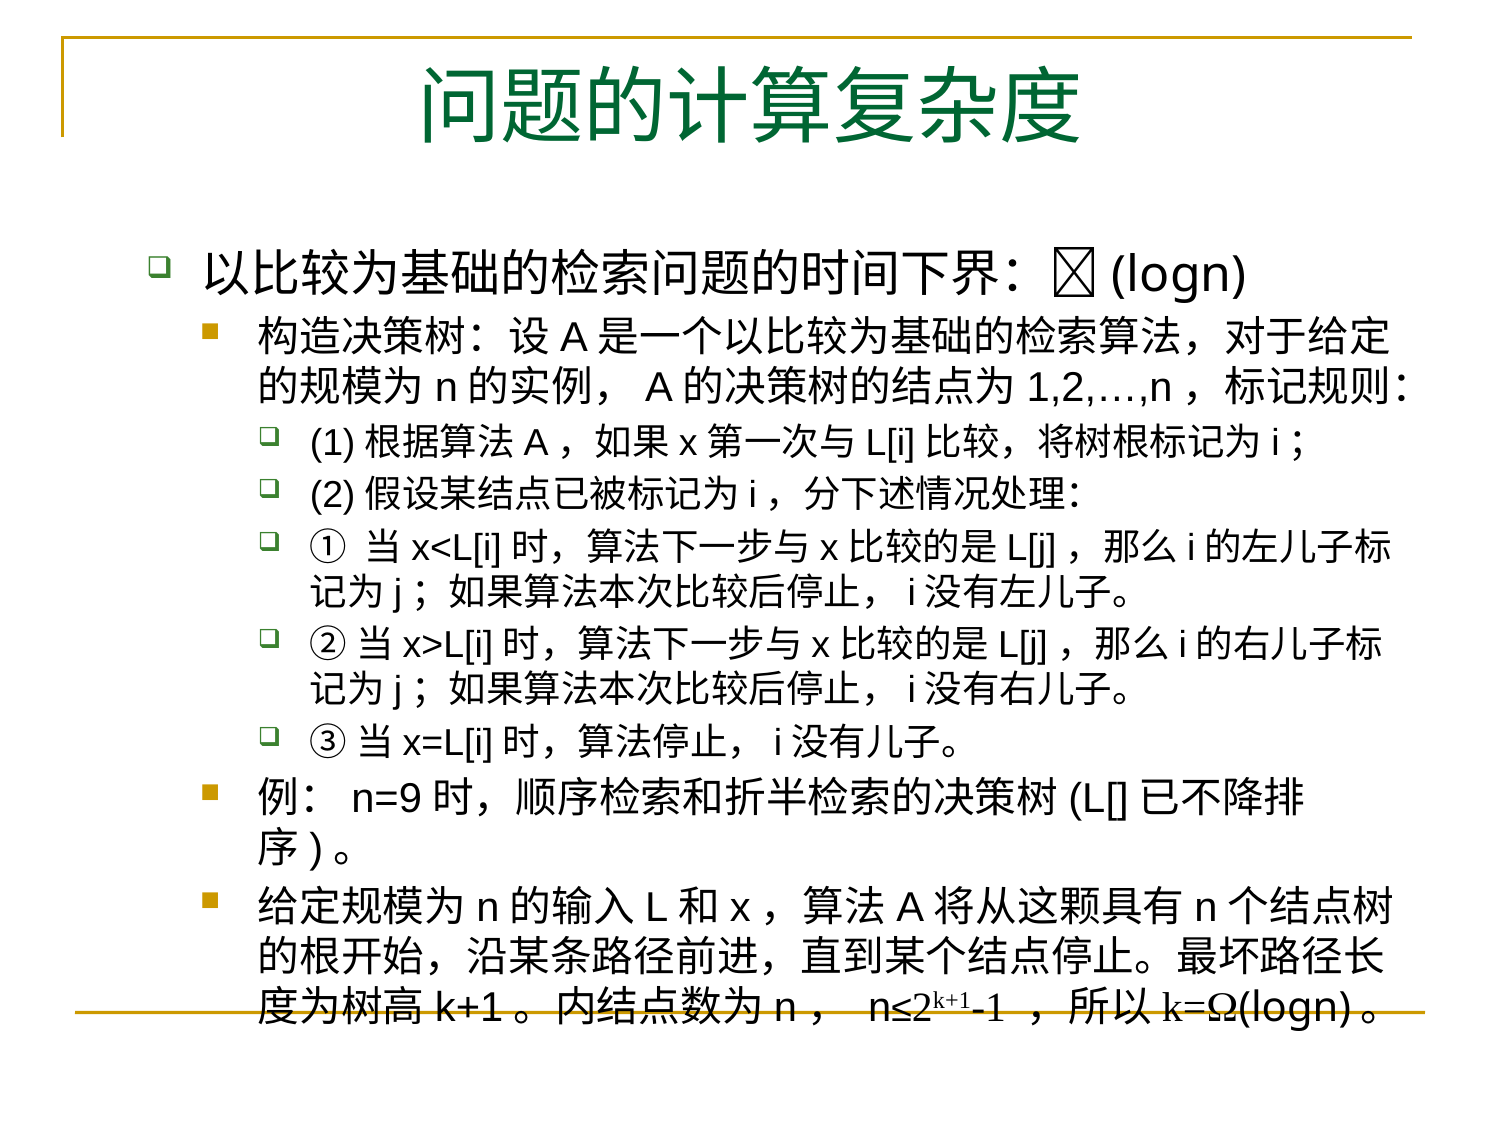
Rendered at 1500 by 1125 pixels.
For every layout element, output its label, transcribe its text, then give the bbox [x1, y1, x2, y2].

title 问题的计算复杂度 [74, 45, 1426, 233]
list 以比较为基础的检索问题的时间下界：(logn) 构造决策树：设A是一个以比较为基础的检索算法，对于给定的规模为n的实例，A的决策树的结点为1,2,…,n，标记规则： (1)根据算法A，如果x第一次与L[i]比较，将树根标记为i； (2)假设某结点已被标记为i，分下述情况处理： ① 当x<L[i]时，算法下一步与x比较的是L[j]，那么i的左儿子标记为j；如果算法本次比较后停止，i没有左儿子。 ②当x>L[i]时，算法下一步与x比较的是L[j]，那么i的右儿子标记为j；如果算法本次比较后停止，i没有右儿子。 ③当x=L[i]时，算法停止，i没有儿子。 例：n=9时，顺序检索和折半检索的决策树(L[]已不降排序)。 给定规模为n的输入L和x，算法A将从这颗具有n个结点树的根开始，沿某条路径前进，直到某个结点停止。最坏路径长度为树高k+1。内结点数为n， n≤2k+1-1 ，所以k=(logn)。 [74, 234, 1426, 1006]
